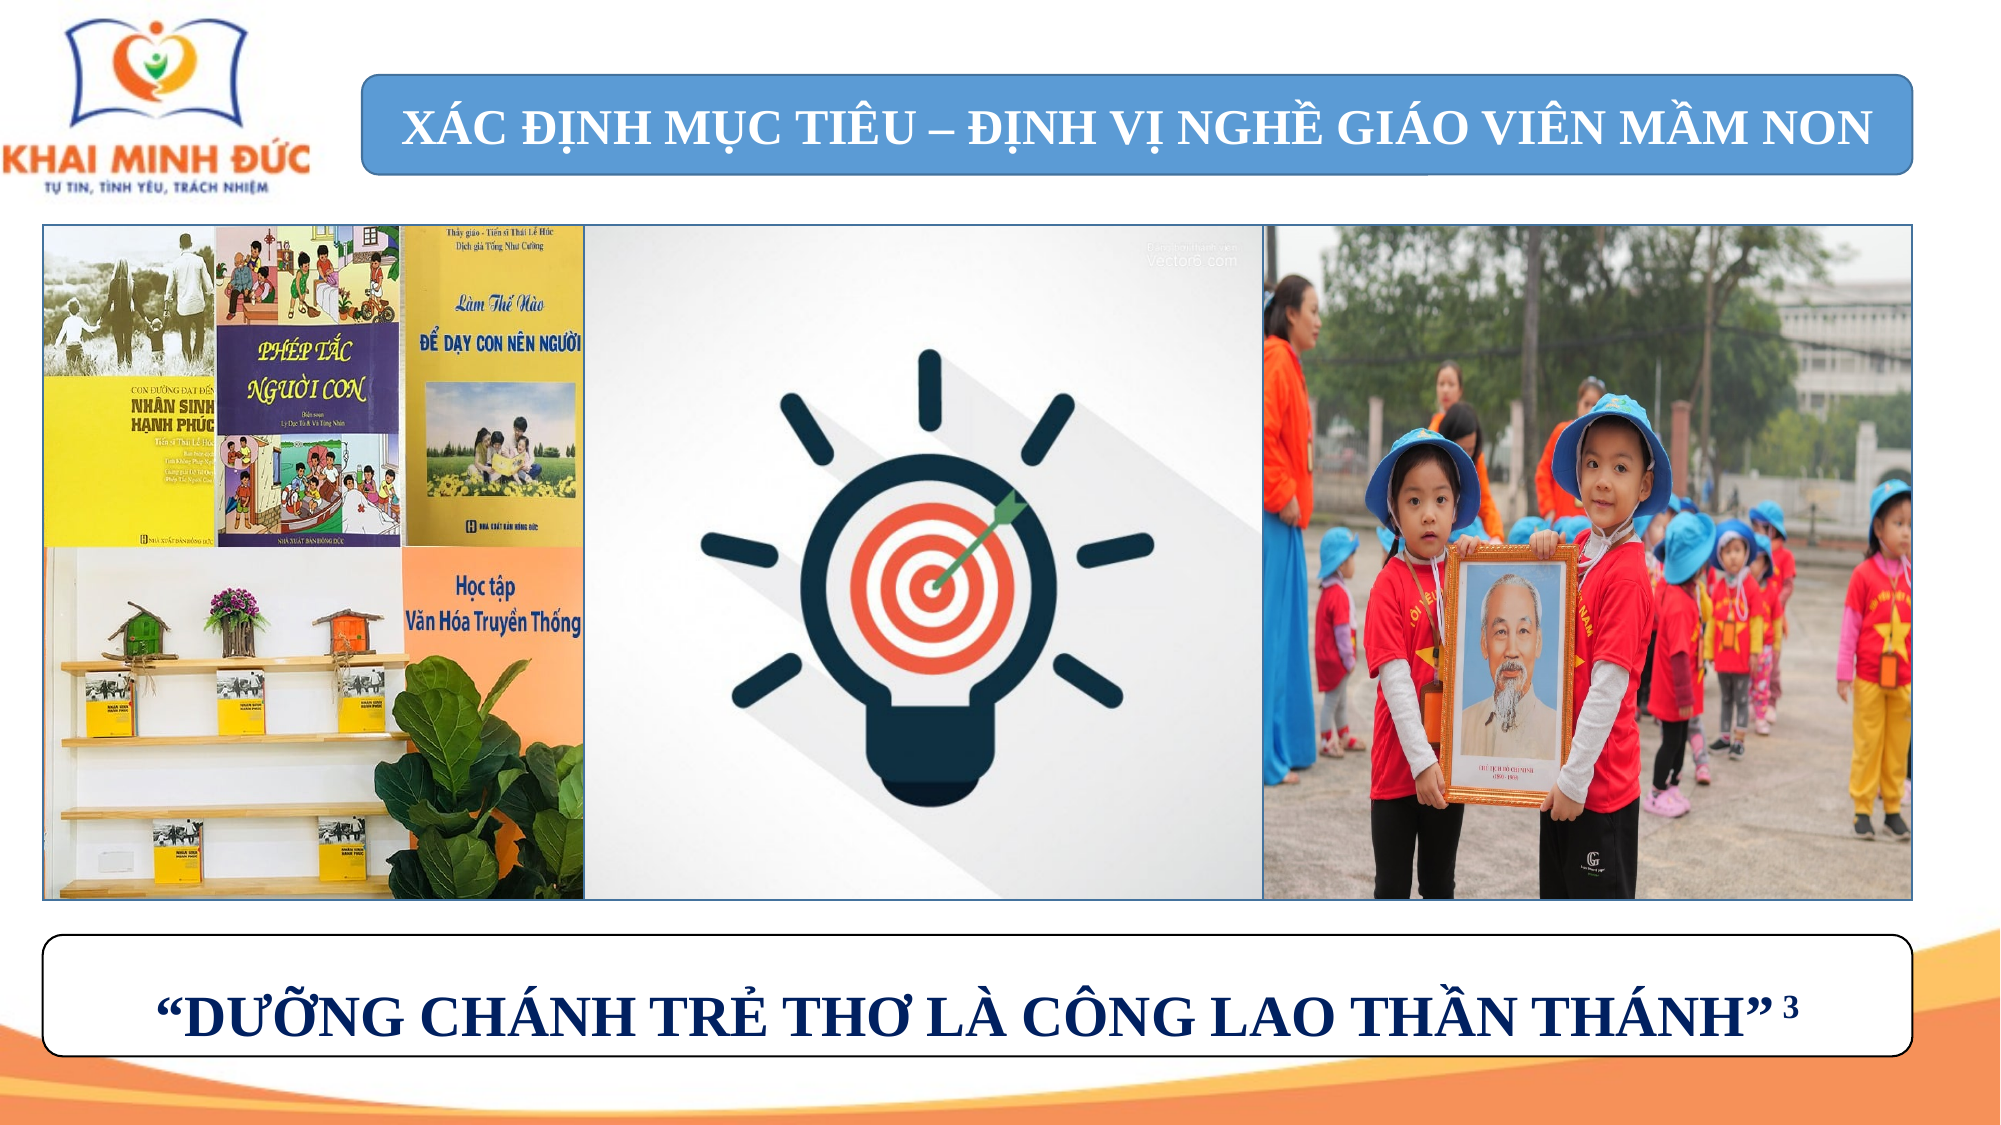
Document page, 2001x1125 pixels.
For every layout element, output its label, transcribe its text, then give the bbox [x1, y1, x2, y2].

text_box [42, 224, 585, 901]
text_box [585, 224, 1262, 901]
picture [0, 0, 2001, 1125]
text_box XÁC ĐỊNH MỤC TIÊU – ĐỊNH VỊ NGHỀ GIÁO VIÊN MẦM NON [360, 73, 1914, 176]
text_box “DƯỠNG CHÁNH TRẺ THƠ LÀ CÔNG LAO THẦN THÁNH” 3 [41, 933, 1914, 1058]
text_box [1262, 224, 1913, 901]
